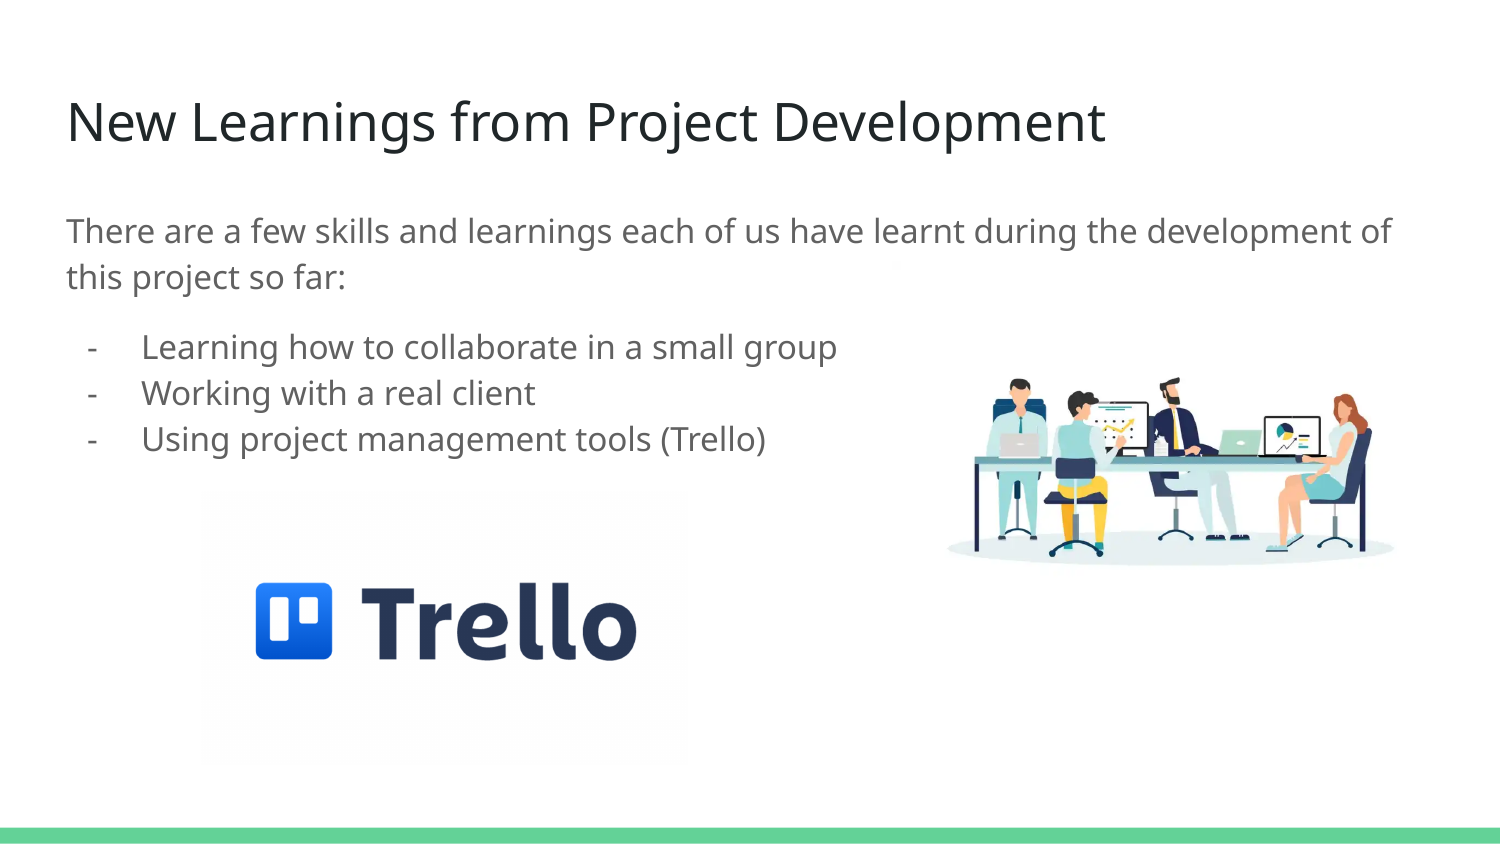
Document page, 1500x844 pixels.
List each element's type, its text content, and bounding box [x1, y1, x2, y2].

list There are a few skills and learnings each of us have learnt during the development of this project so far: Learning how to collaborate in a small group Working with a real client Using project management tools (Trello) [51, 189, 1449, 750]
title New Learnings from Project Development [51, 72, 1449, 167]
picture [201, 491, 688, 766]
picture [892, 261, 1450, 633]
